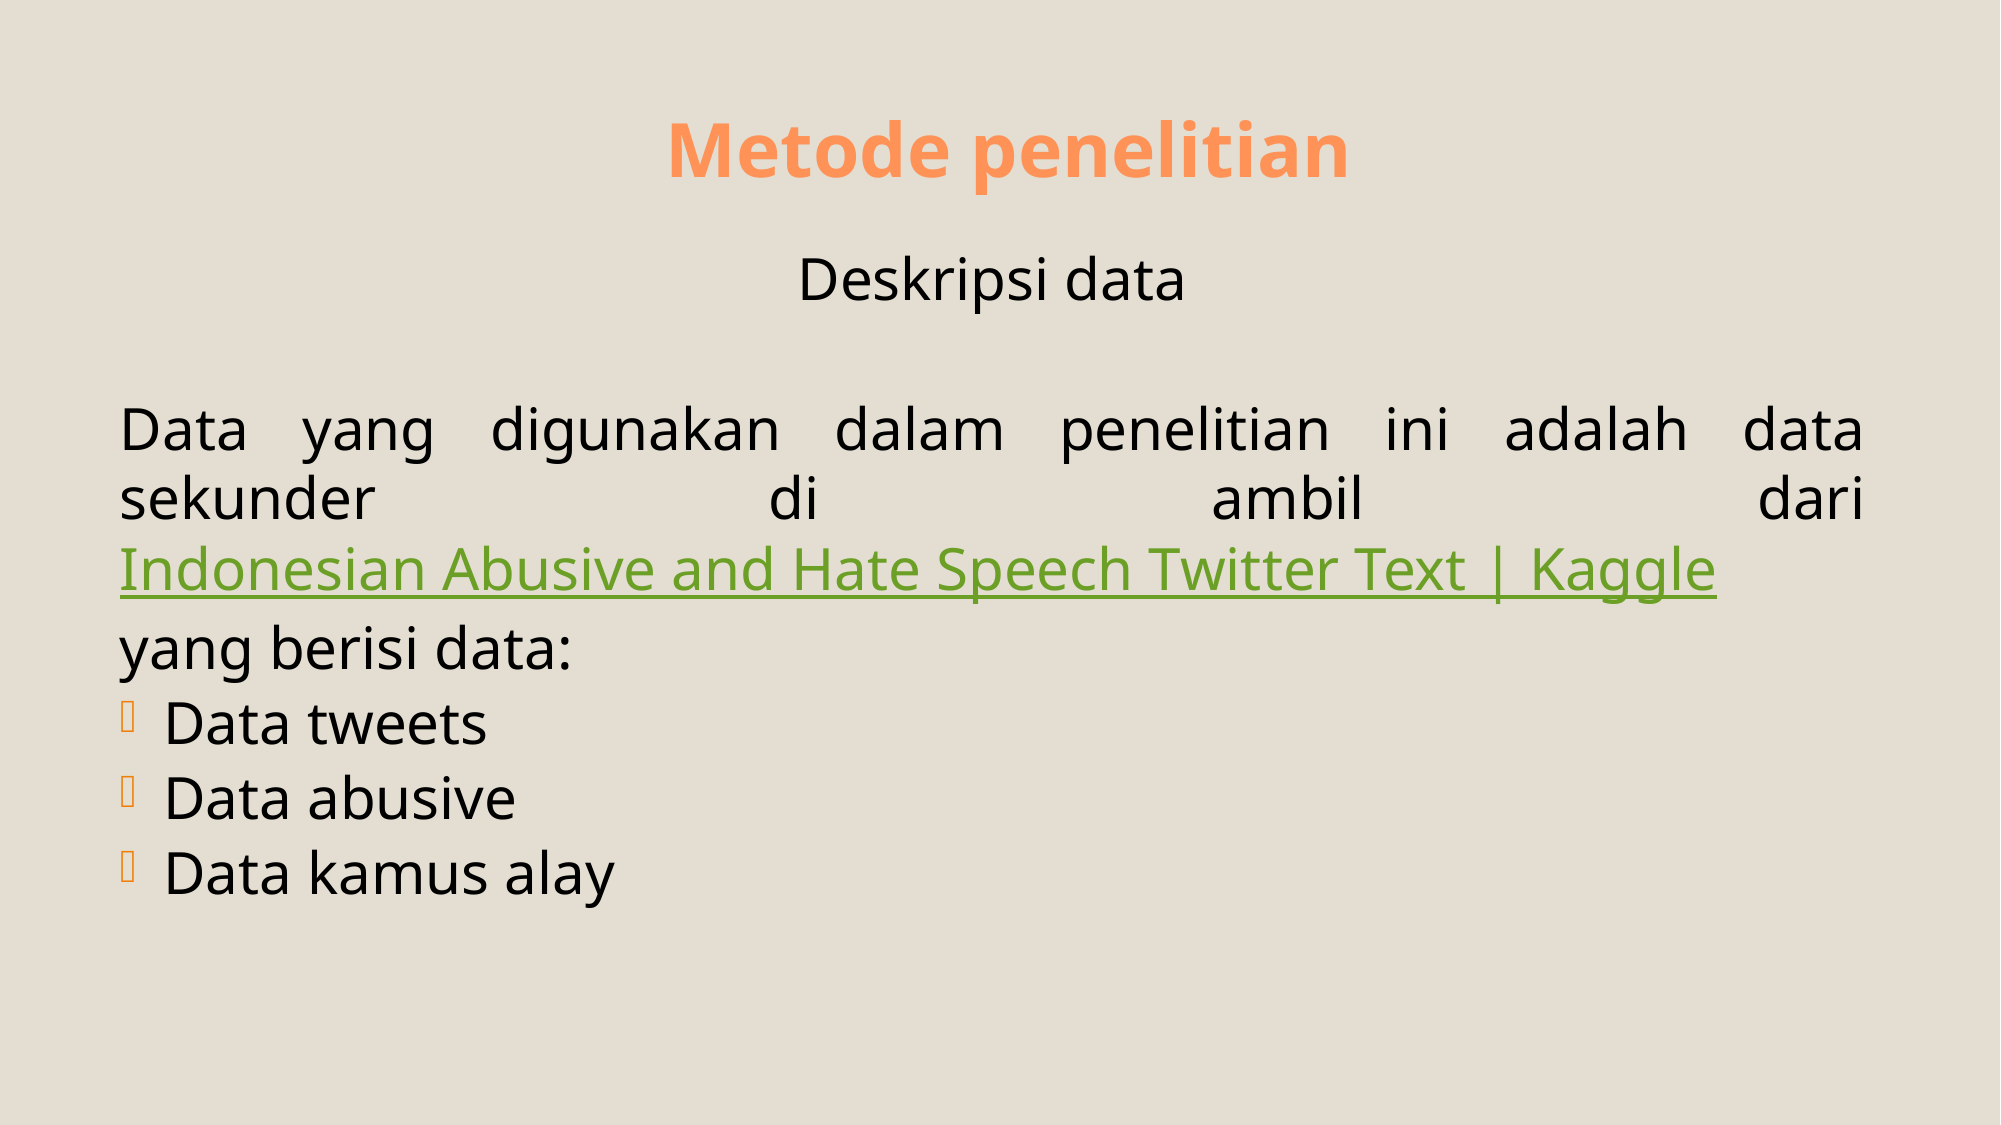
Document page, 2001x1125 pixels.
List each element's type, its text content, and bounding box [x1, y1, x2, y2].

list Deskripsi data Data yang digunakan dalam penelitian ini adalah data sekunder di ambil dari Indonesian Abusive and Hate Speech Twitter Text | Kaggle yang berisi data: Data tweets Data abusive Data kamus alay [89, 226, 1880, 914]
title Metode penelitian [114, 26, 1904, 200]
